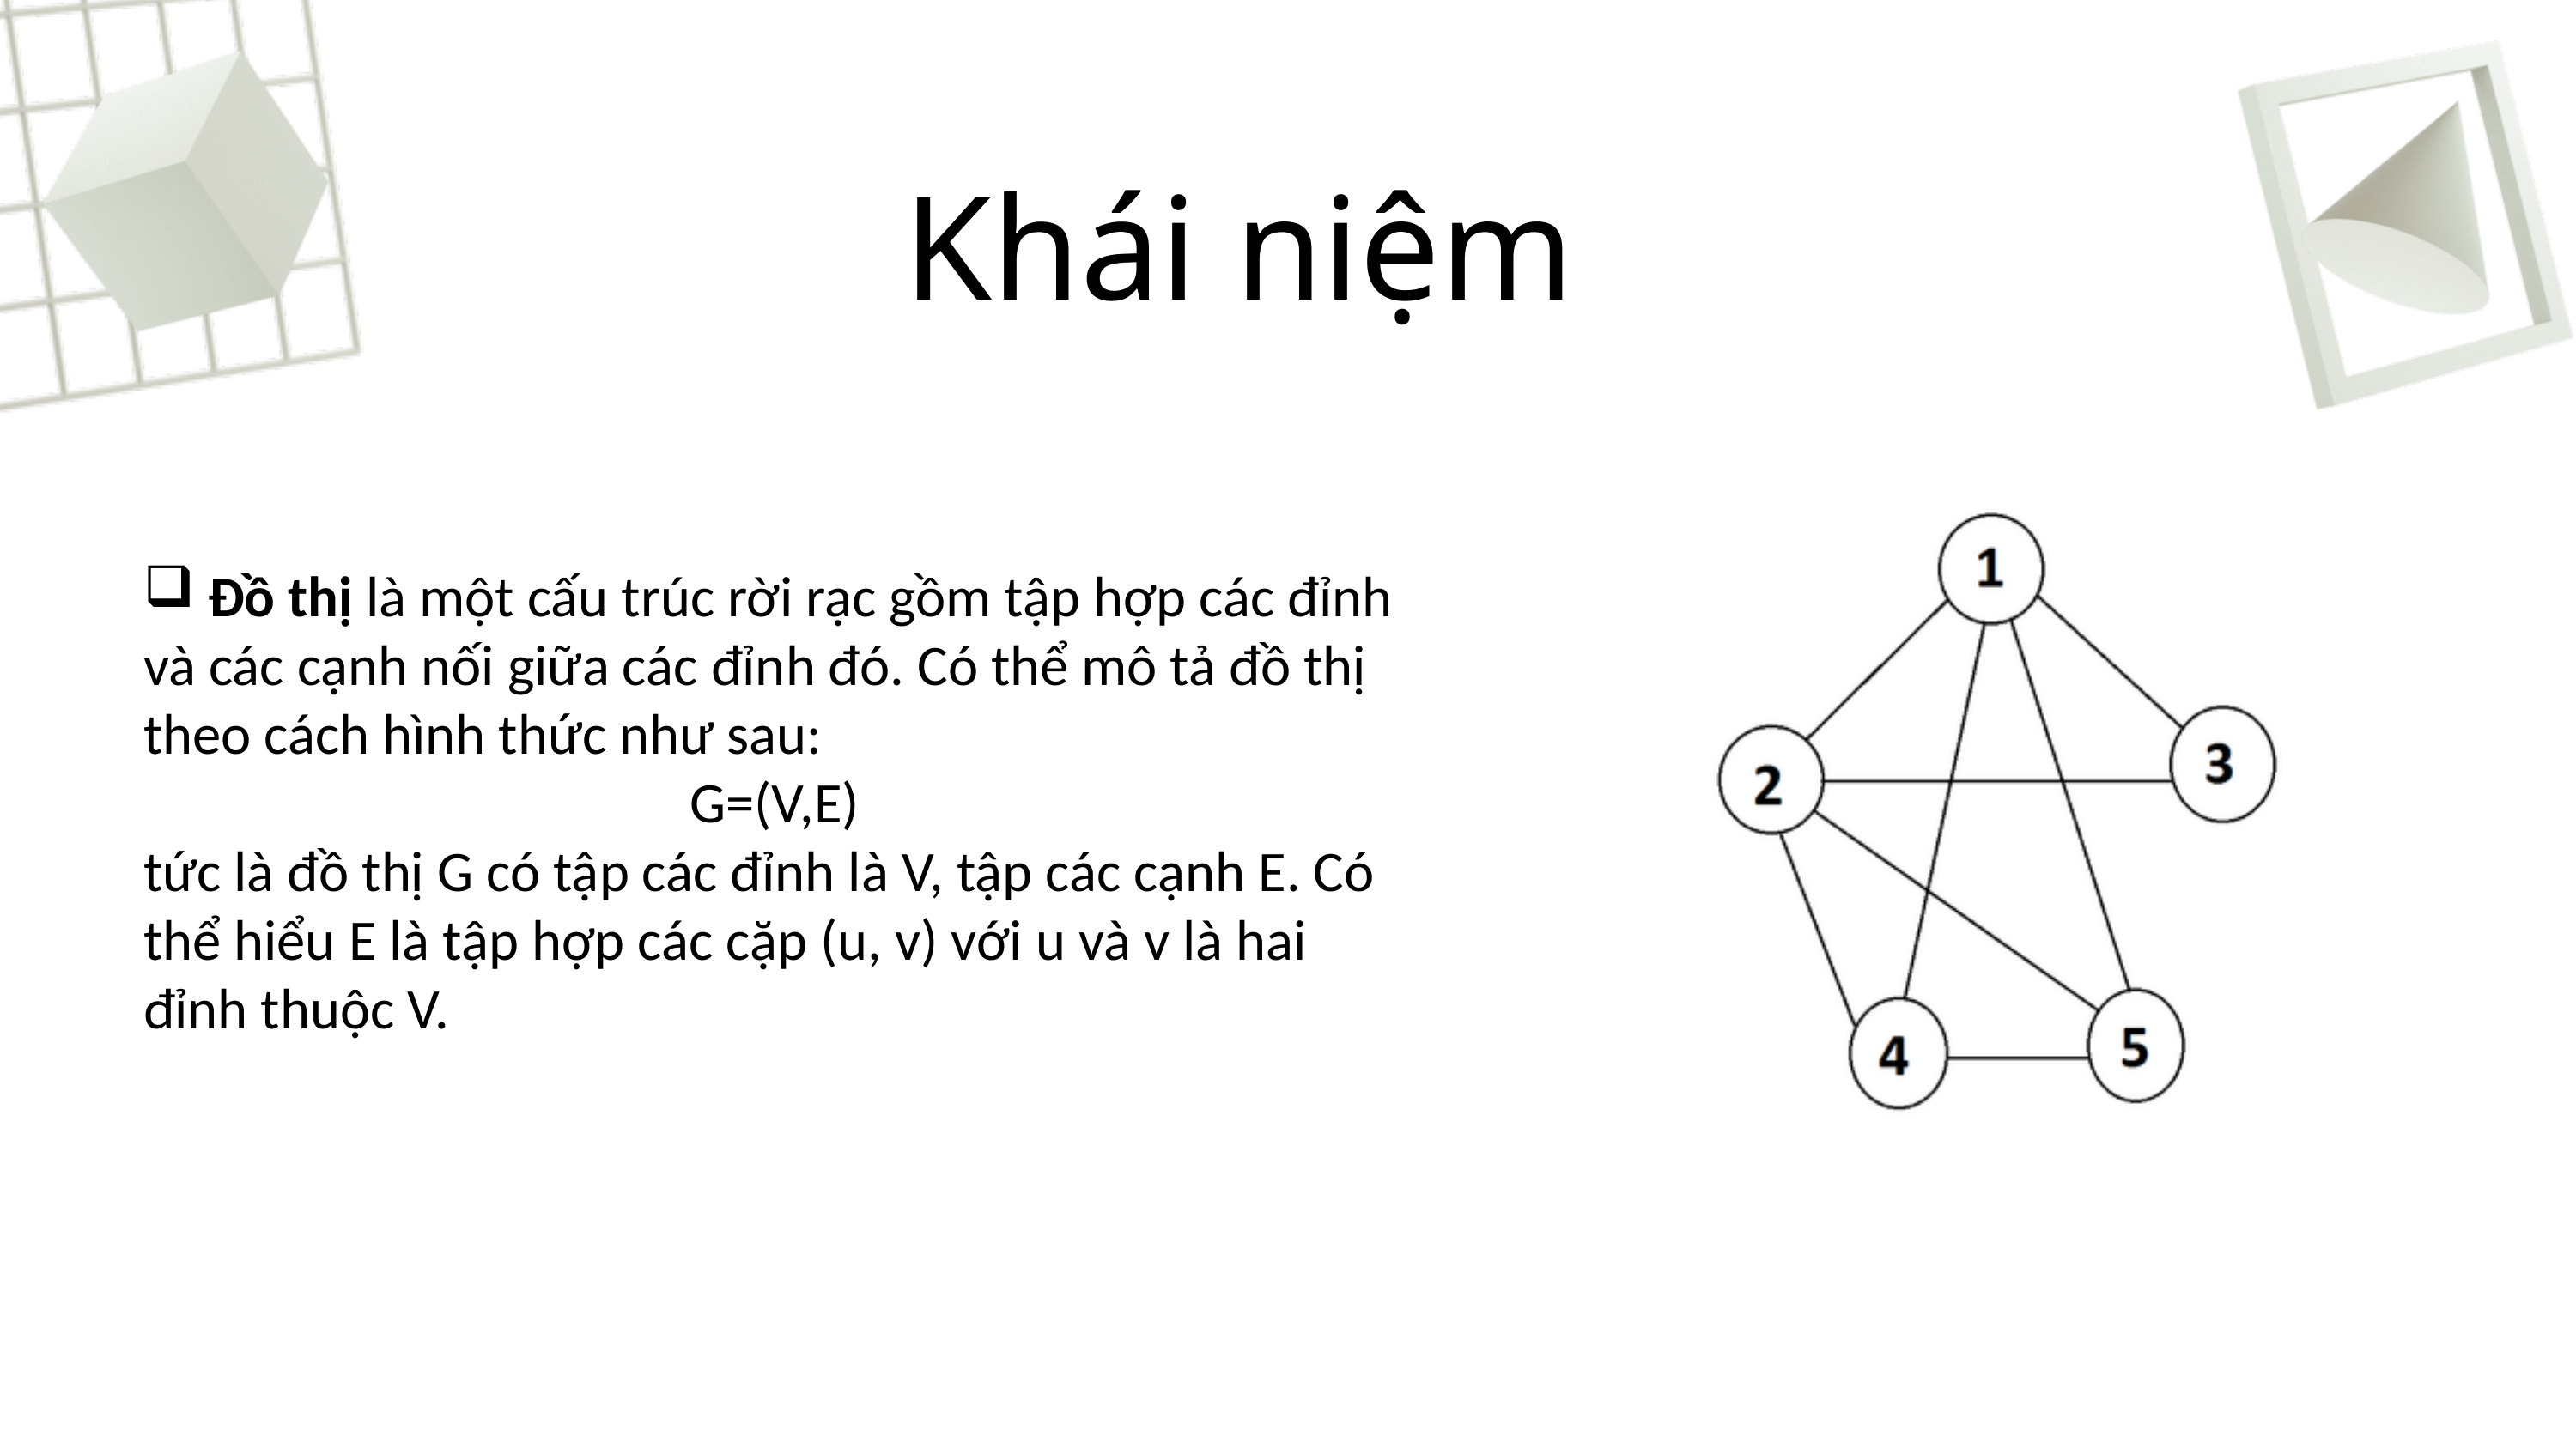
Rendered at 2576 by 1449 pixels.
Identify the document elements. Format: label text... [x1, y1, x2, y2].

picture [0, 0, 386, 416]
picture [1599, 482, 2493, 1205]
picture [2237, 39, 2576, 411]
text_box Đồ thị là một cấu trúc rời rạc gồm tập hợp các đỉnh và các cạnh nối giữa các đỉnh đó. Có thể mô tả đồ thị theo cách hình thức như sau: G=(V,E) tức là đồ thị G có tập các đỉnh là V, tập các cạnh E. Có thể hiểu E là tập hợp các cặp (u, v) với u và v là hai đỉnh thuộc V. [131, 553, 1419, 1115]
text_box Khái niệm [890, 150, 1589, 336]
